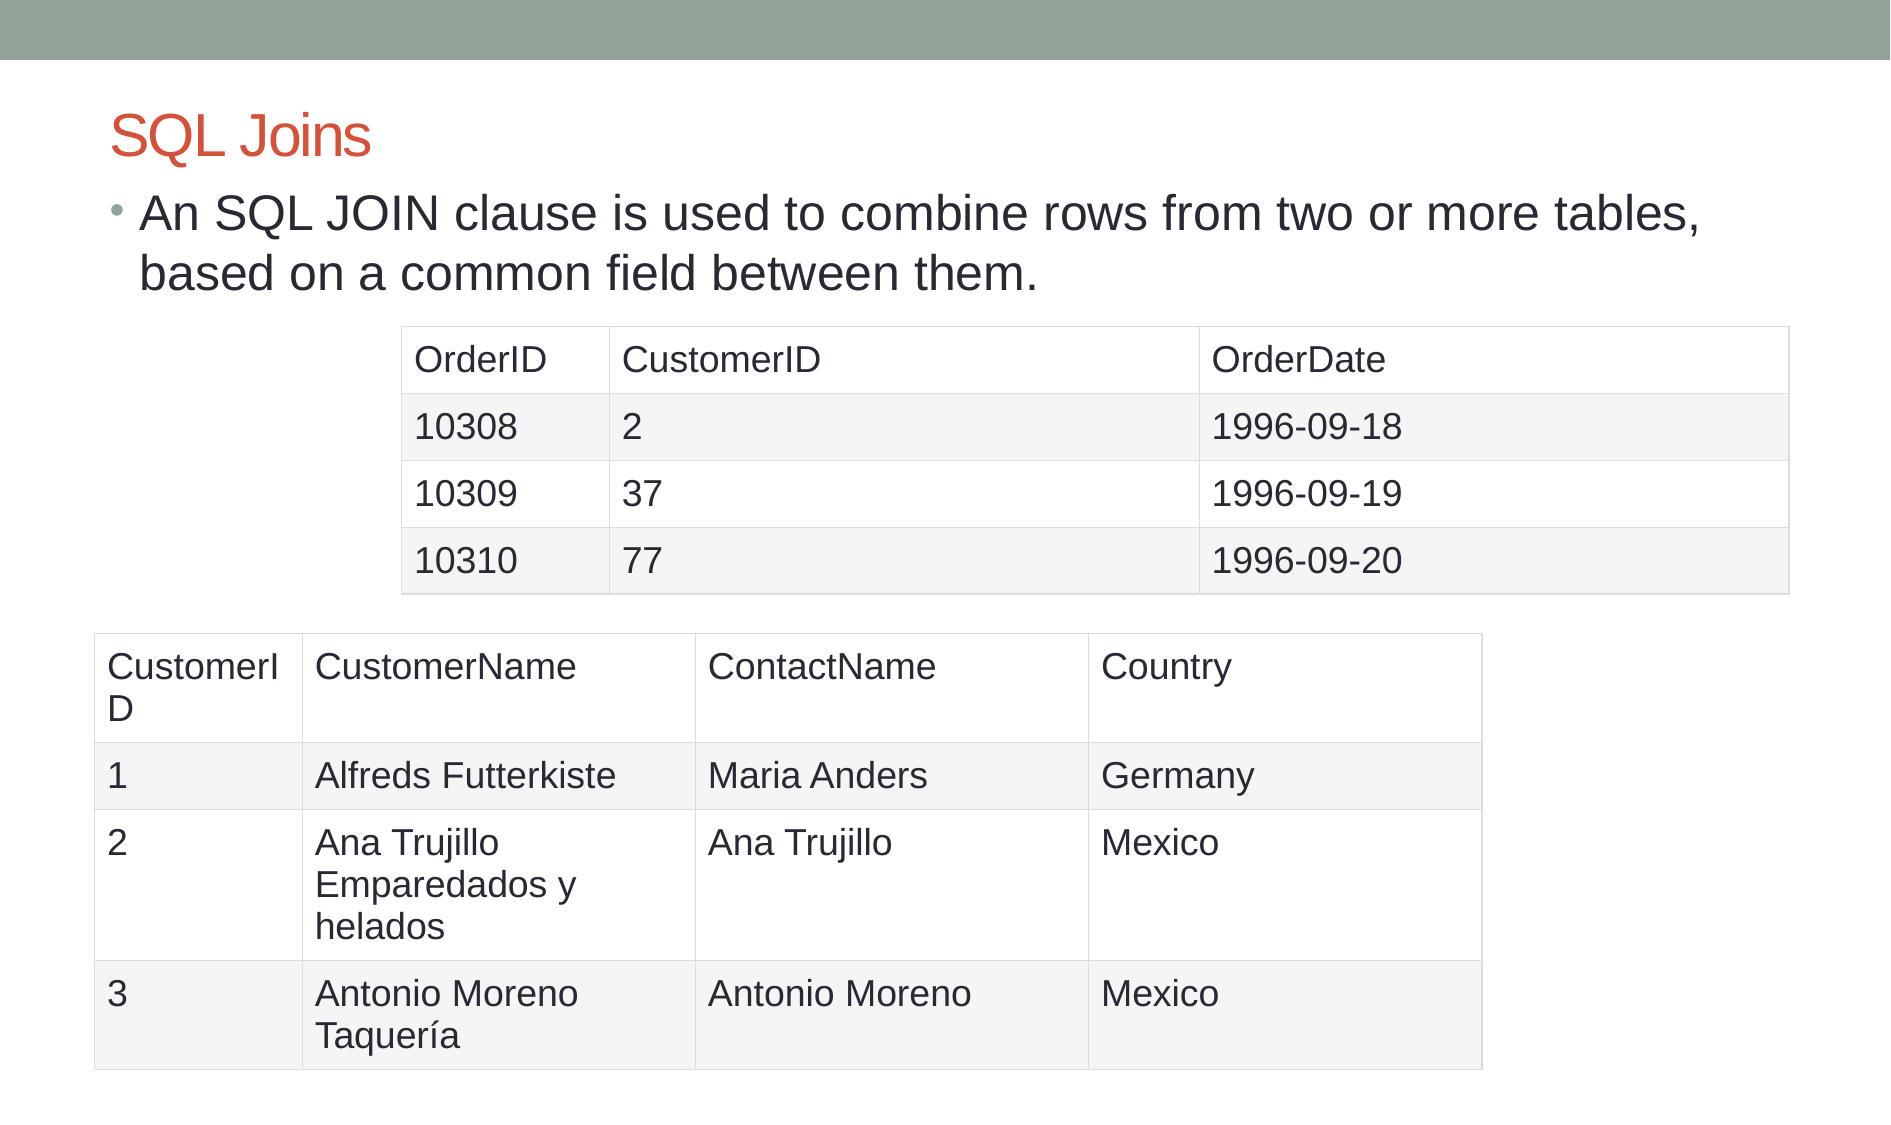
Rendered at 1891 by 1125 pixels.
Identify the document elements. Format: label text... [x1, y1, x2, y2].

table_header ContactName [696, 634, 1088, 742]
table_header CustomerID [95, 634, 302, 742]
table_cell Antonio Moreno Taquería [303, 961, 695, 1069]
table_cell 10310 [402, 528, 609, 593]
title SQL Joins [94, 87, 1796, 172]
table_cell Antonio Moreno [696, 961, 1088, 1069]
table_cell 1996-09-20 [1200, 528, 1788, 593]
table_header OrderID [402, 327, 609, 393]
table_cell 2 [610, 394, 1199, 460]
table_cell 3 [95, 961, 302, 1069]
table_header OrderDate [1200, 327, 1788, 393]
table_cell 1 [95, 743, 302, 809]
table_cell Alfreds Futterkiste [303, 743, 695, 809]
table_cell 1996-09-19 [1200, 461, 1788, 527]
list An SQL JOIN clause is used to combine rows from two or more tables, based on a common field between them. [94, 172, 1796, 1063]
table_cell 10308 [402, 394, 609, 460]
table_cell Germany [1089, 743, 1481, 809]
table_cell Ana Trujillo Emparedados y helados [303, 810, 695, 960]
table_cell Mexico [1089, 810, 1481, 960]
table_cell 10309 [402, 461, 609, 527]
table_cell 2 [95, 810, 302, 960]
table_cell Maria Anders [696, 743, 1088, 809]
table_header CustomerID [610, 327, 1199, 393]
table_cell Mexico [1089, 961, 1481, 1069]
table_cell Ana Trujillo [696, 810, 1088, 960]
table_header CustomerName [303, 634, 695, 742]
table_header Country [1089, 634, 1481, 742]
table_cell 37 [610, 461, 1199, 527]
table_cell 77 [610, 528, 1199, 593]
table_cell 1996-09-18 [1200, 394, 1788, 460]
